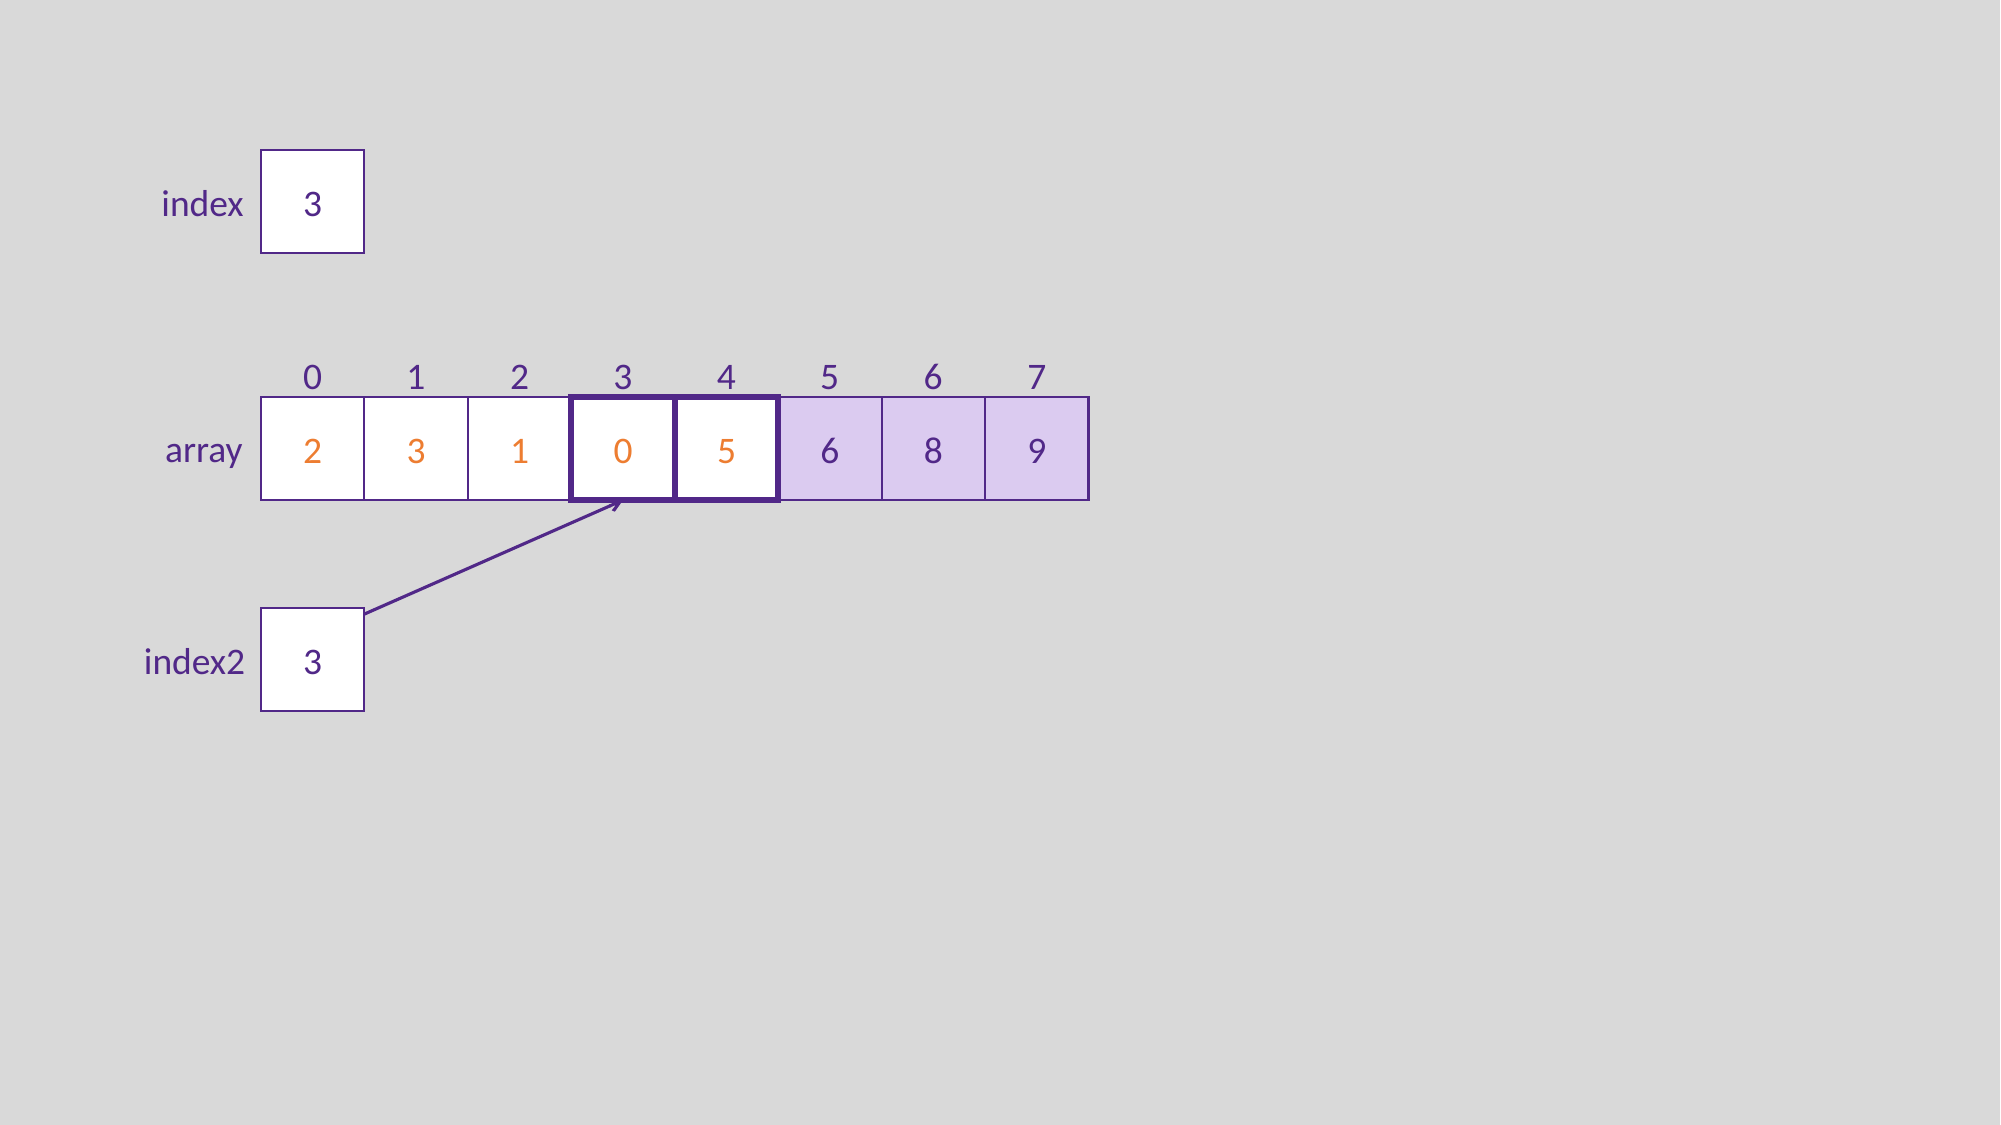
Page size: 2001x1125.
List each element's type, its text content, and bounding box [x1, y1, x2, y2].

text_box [128, 344, 1089, 712]
text_box index [138, 171, 259, 232]
text_box 3 [260, 149, 365, 254]
